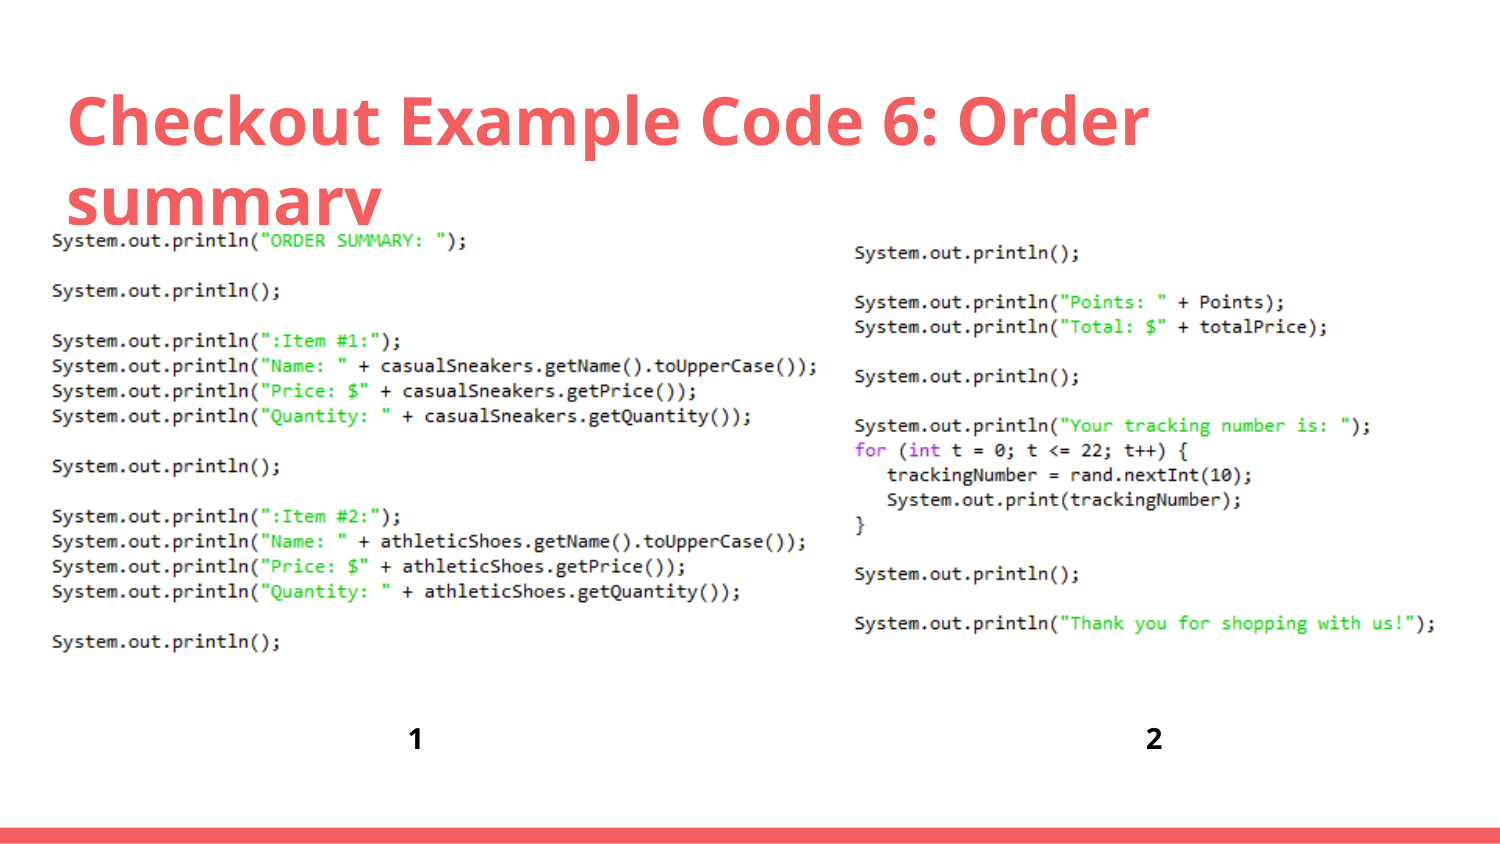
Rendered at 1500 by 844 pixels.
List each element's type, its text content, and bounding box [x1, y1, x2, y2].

text_box 1 [392, 705, 439, 762]
text_box 2 [1130, 705, 1177, 762]
picture [38, 225, 825, 659]
title Checkout Example Code 6: Order summary [51, 64, 1449, 167]
picture [846, 239, 1461, 645]
